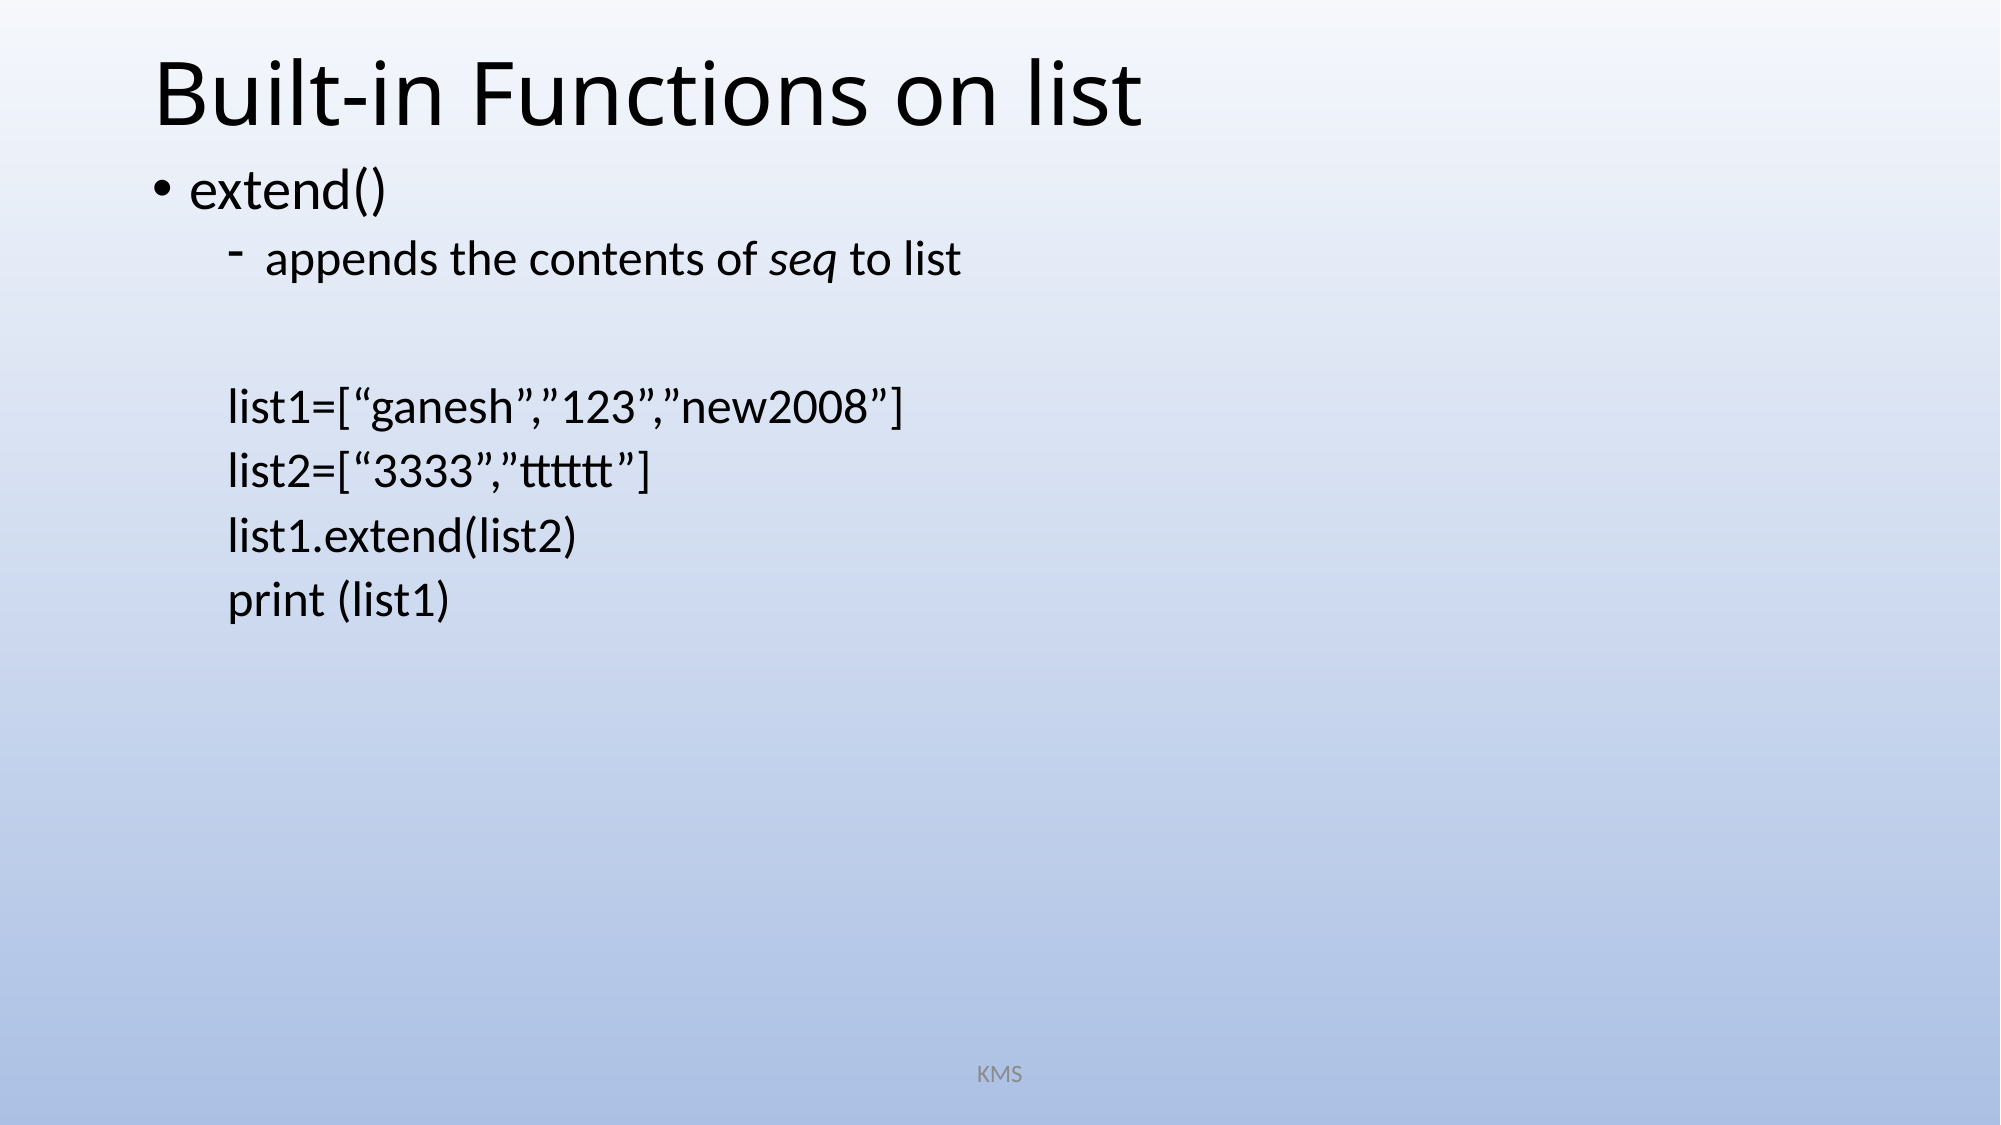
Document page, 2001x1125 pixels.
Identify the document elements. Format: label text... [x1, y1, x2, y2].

title Built-in Functions on list [137, 41, 1863, 151]
footer KMS [662, 1042, 1338, 1103]
list extend() appends the contents of seq to list list1=[“ganesh”,”123”,”new2008”] list2=[“3333”,”tttttt”] list1.extend(list2) print (list1) [137, 151, 1863, 866]
